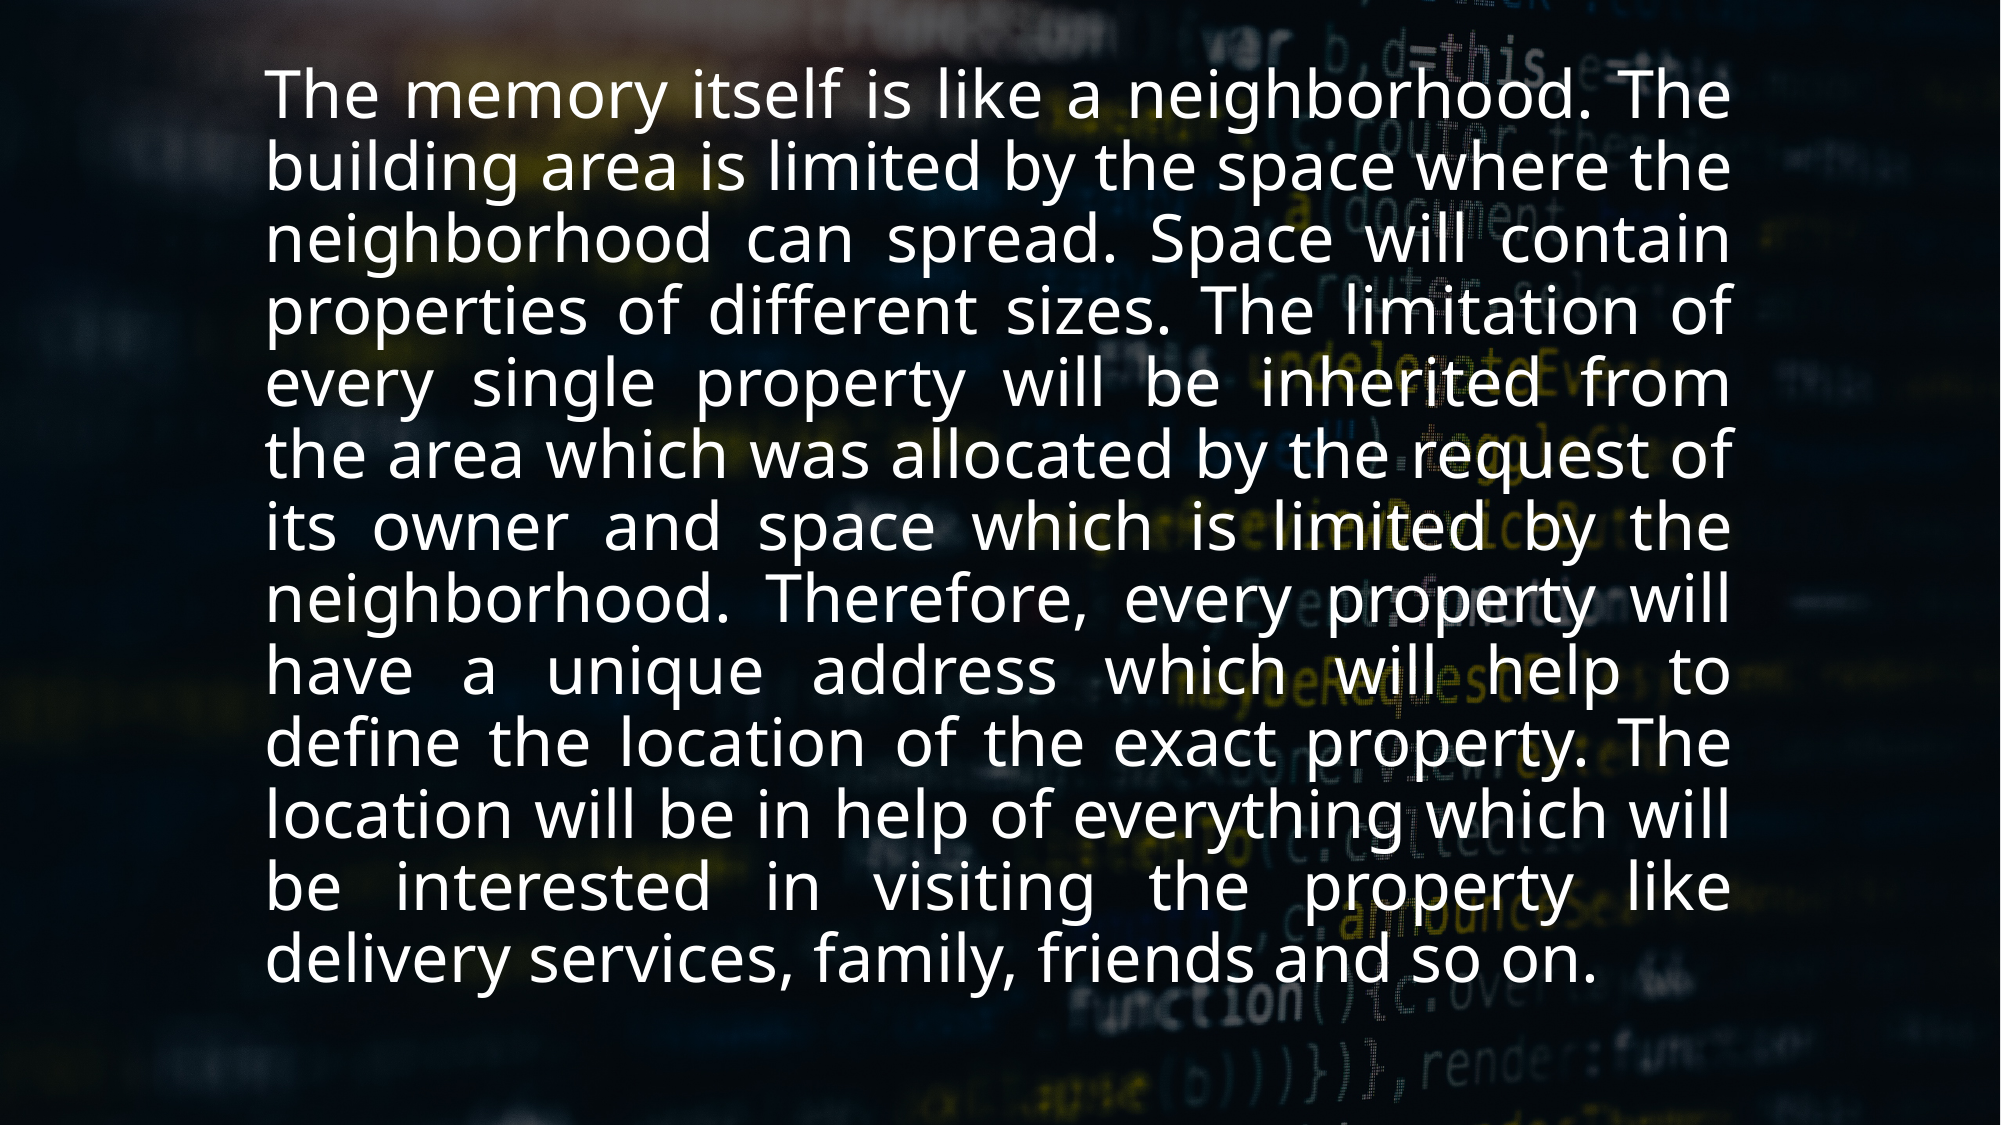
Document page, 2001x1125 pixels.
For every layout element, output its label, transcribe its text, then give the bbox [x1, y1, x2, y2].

picture [0, 0, 2001, 1125]
title The memory itself is like a neighborhood. The building area is limited by the space where the neighborhood can spread. Space will contain properties of different sizes. The limitation of every single property will be inherited from the area which was allocated by the request of its owner and space which is limited by the neighborhood. Therefore, every property will have a unique address which will help to define the location of the exact property. The location will be in help of everything which will be interested in visiting the property like delivery services, family, friends and so on. [249, 120, 1750, 1005]
